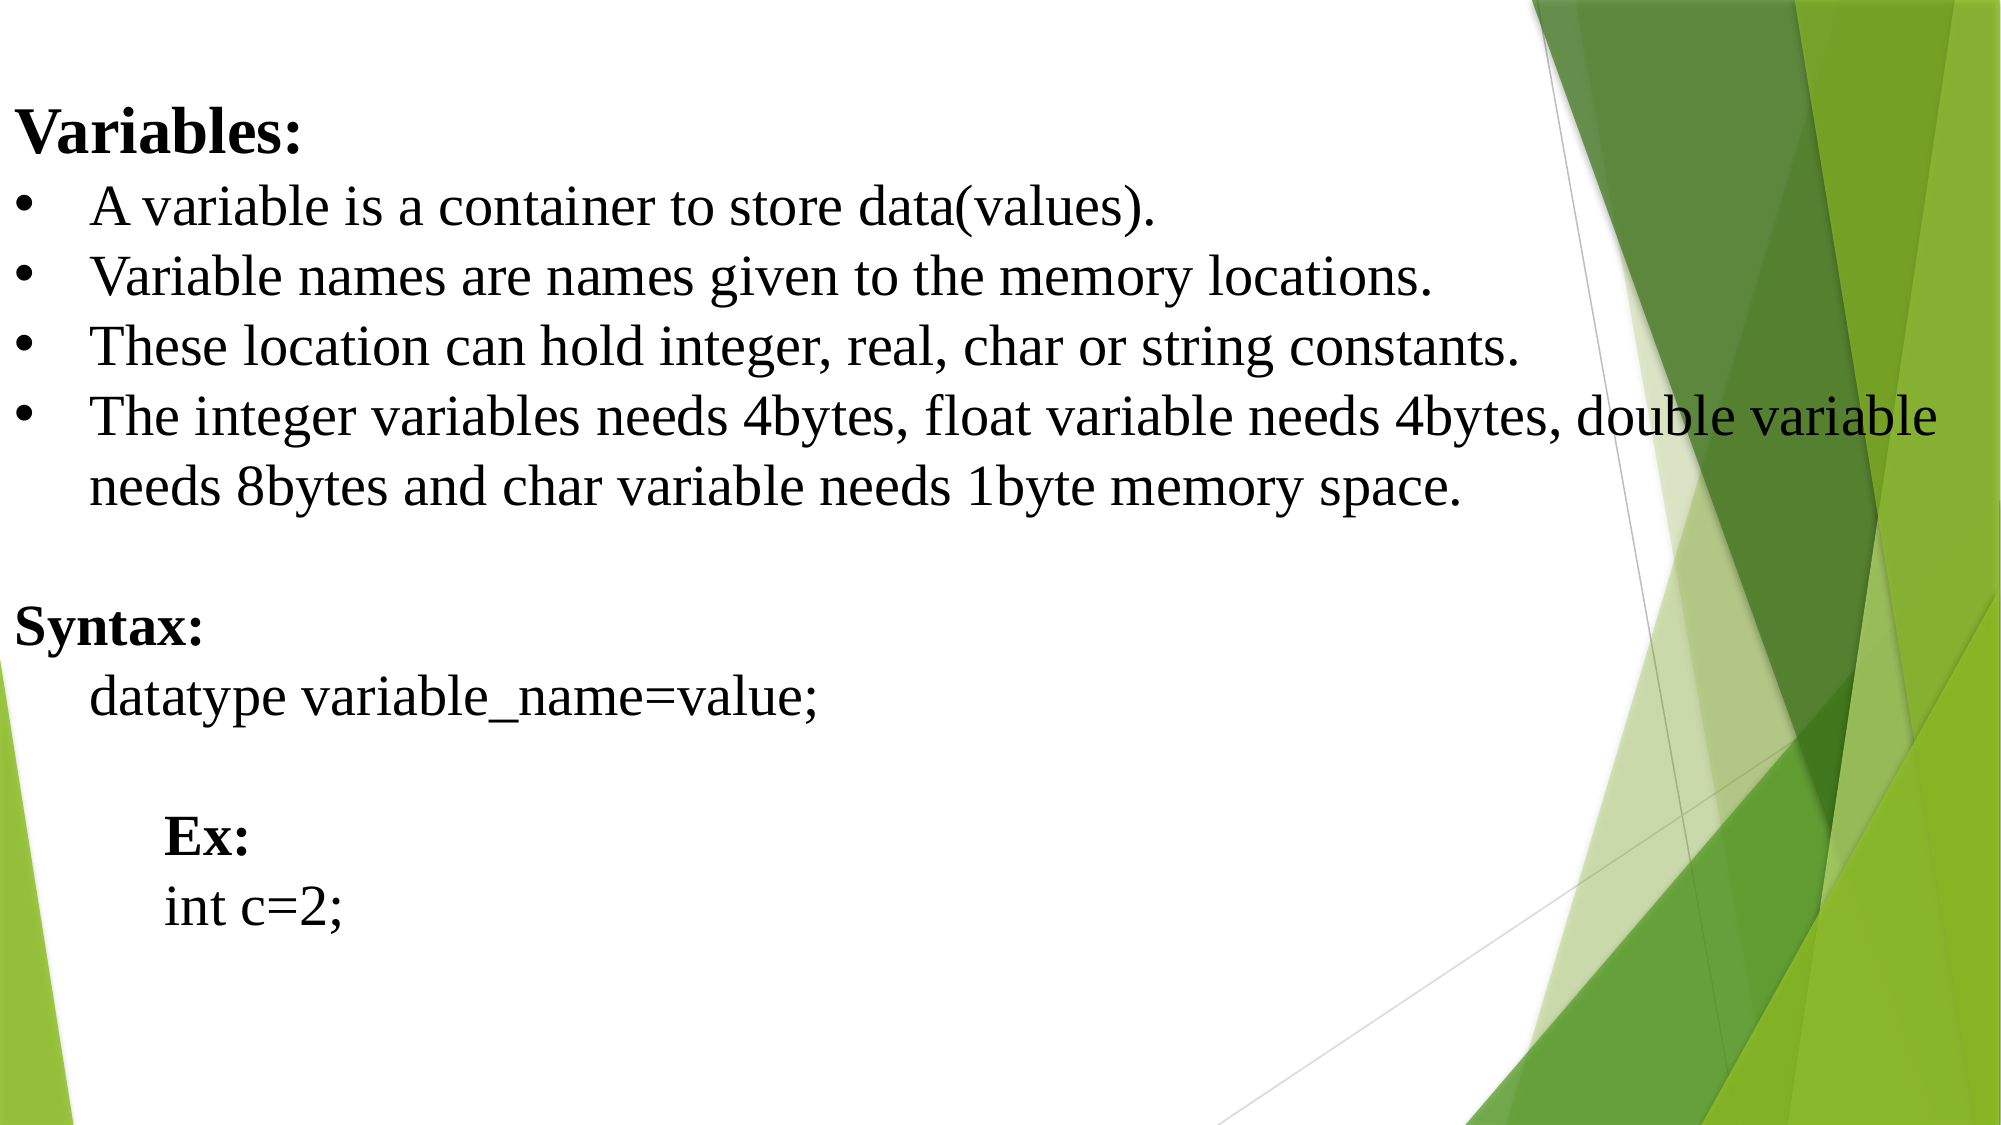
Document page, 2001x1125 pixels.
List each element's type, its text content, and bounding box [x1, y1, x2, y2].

text_box Variables: A variable is a container to store data(values). Variable names are names given to the memory locations. These location can hold integer, real, char or string constants. The integer variables needs 4bytes, float variable needs 4bytes, double variable needs 8bytes and char variable needs 1byte memory space. Syntax: datatype variable_name=value; Ex: int c=2; [0, 0, 2000, 1125]
